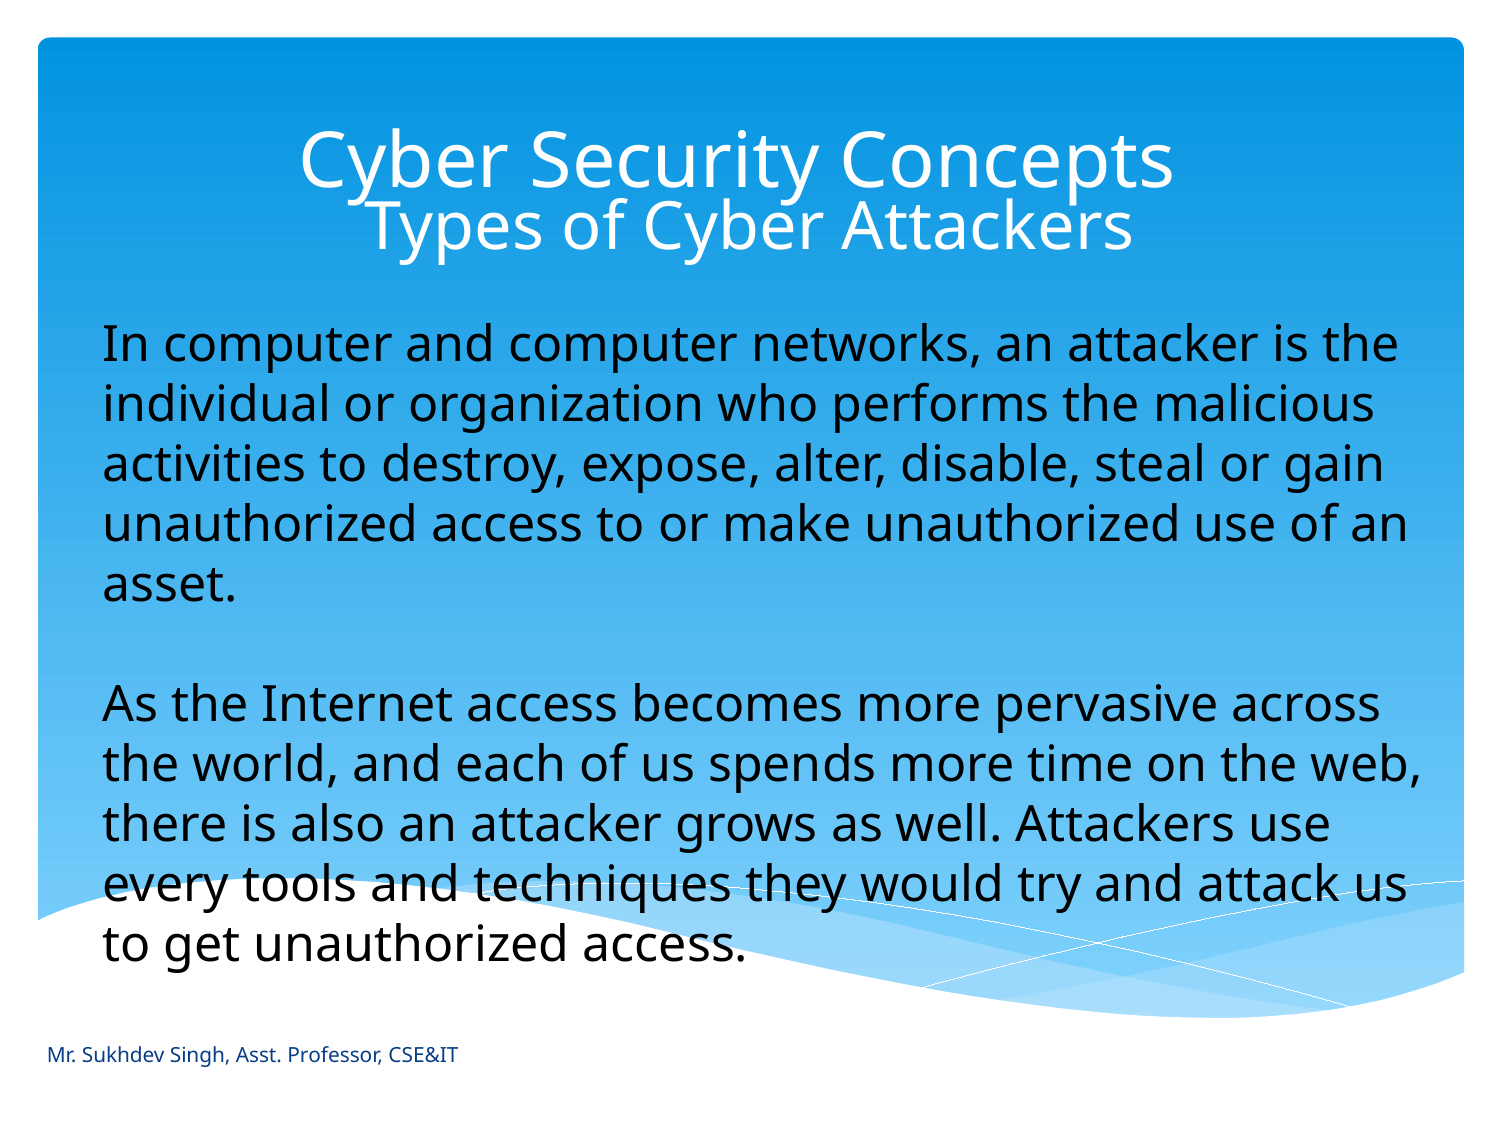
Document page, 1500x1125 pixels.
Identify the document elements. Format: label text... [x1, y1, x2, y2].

footer Mr. Sukhdev Singh, Asst. Professor, CSE&IT [31, 1025, 653, 1086]
text_box In computer and computer networks, an attacker is the individual or organization who performs the malicious activities to destroy, expose, alter, disable, steal or gain unauthorized access to or make unauthorized use of an asset. As the Internet access becomes more pervasive across the world, and each of us spends more time on the web, there is also an attacker grows as well. Attackers use every tools and techniques they would try and attack us to get unauthorized access. [87, 304, 1463, 979]
title Cyber Security Concepts [99, 99, 1375, 288]
subtitle Types of Cyber Attackers [225, 174, 1275, 275]
